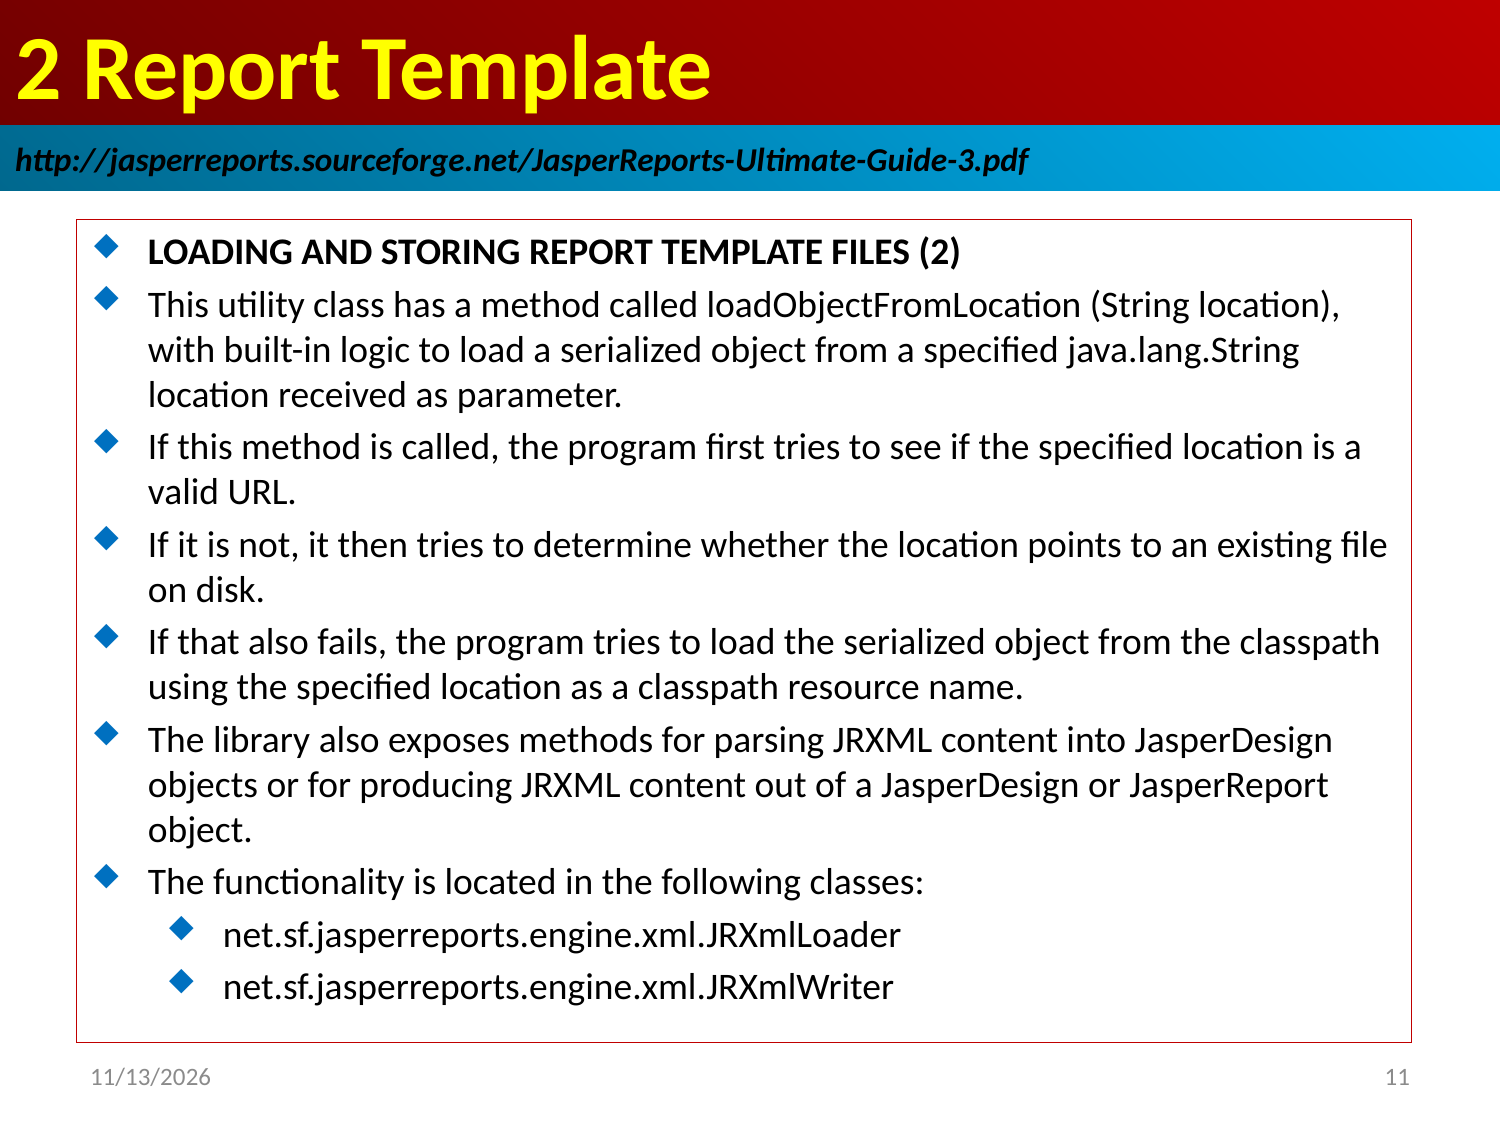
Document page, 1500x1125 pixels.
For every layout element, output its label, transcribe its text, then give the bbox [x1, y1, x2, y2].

title 2 Report Template [0, 0, 1500, 125]
text_box http://jasperreports.sourceforge.net/JasperReports-Ultimate-Guide-3.pdf [0, 125, 1500, 191]
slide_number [75, 1042, 425, 1109]
subtitle LOADING AND STORING REPORT TEMPLATE FILES (2) This utility class has a method called loadObjectFromLocation (String location), with built-in logic to load a serialized object from a specified java.lang.String location received as parameter. If this method is called, the program first tries to see if the specified location is a valid URL. If it is not, it then tries to determine whether the location points to an existing file on disk. If that also fails, the program tries to load the serialized object from the classpath using the specified location as a classpath resource name. The library also exposes methods for parsing JRXML content into JasperDesign objects or for producing JRXML content out of a JasperDesign or JasperReport object. The functionality is located in the following classes: net.sf.jasperreports.engine.xml.JRXmlLoader net.sf.jasperreports.engine.xml.JRXmlWriter [76, 219, 1412, 1043]
slide_number 11 [1074, 1042, 1425, 1109]
